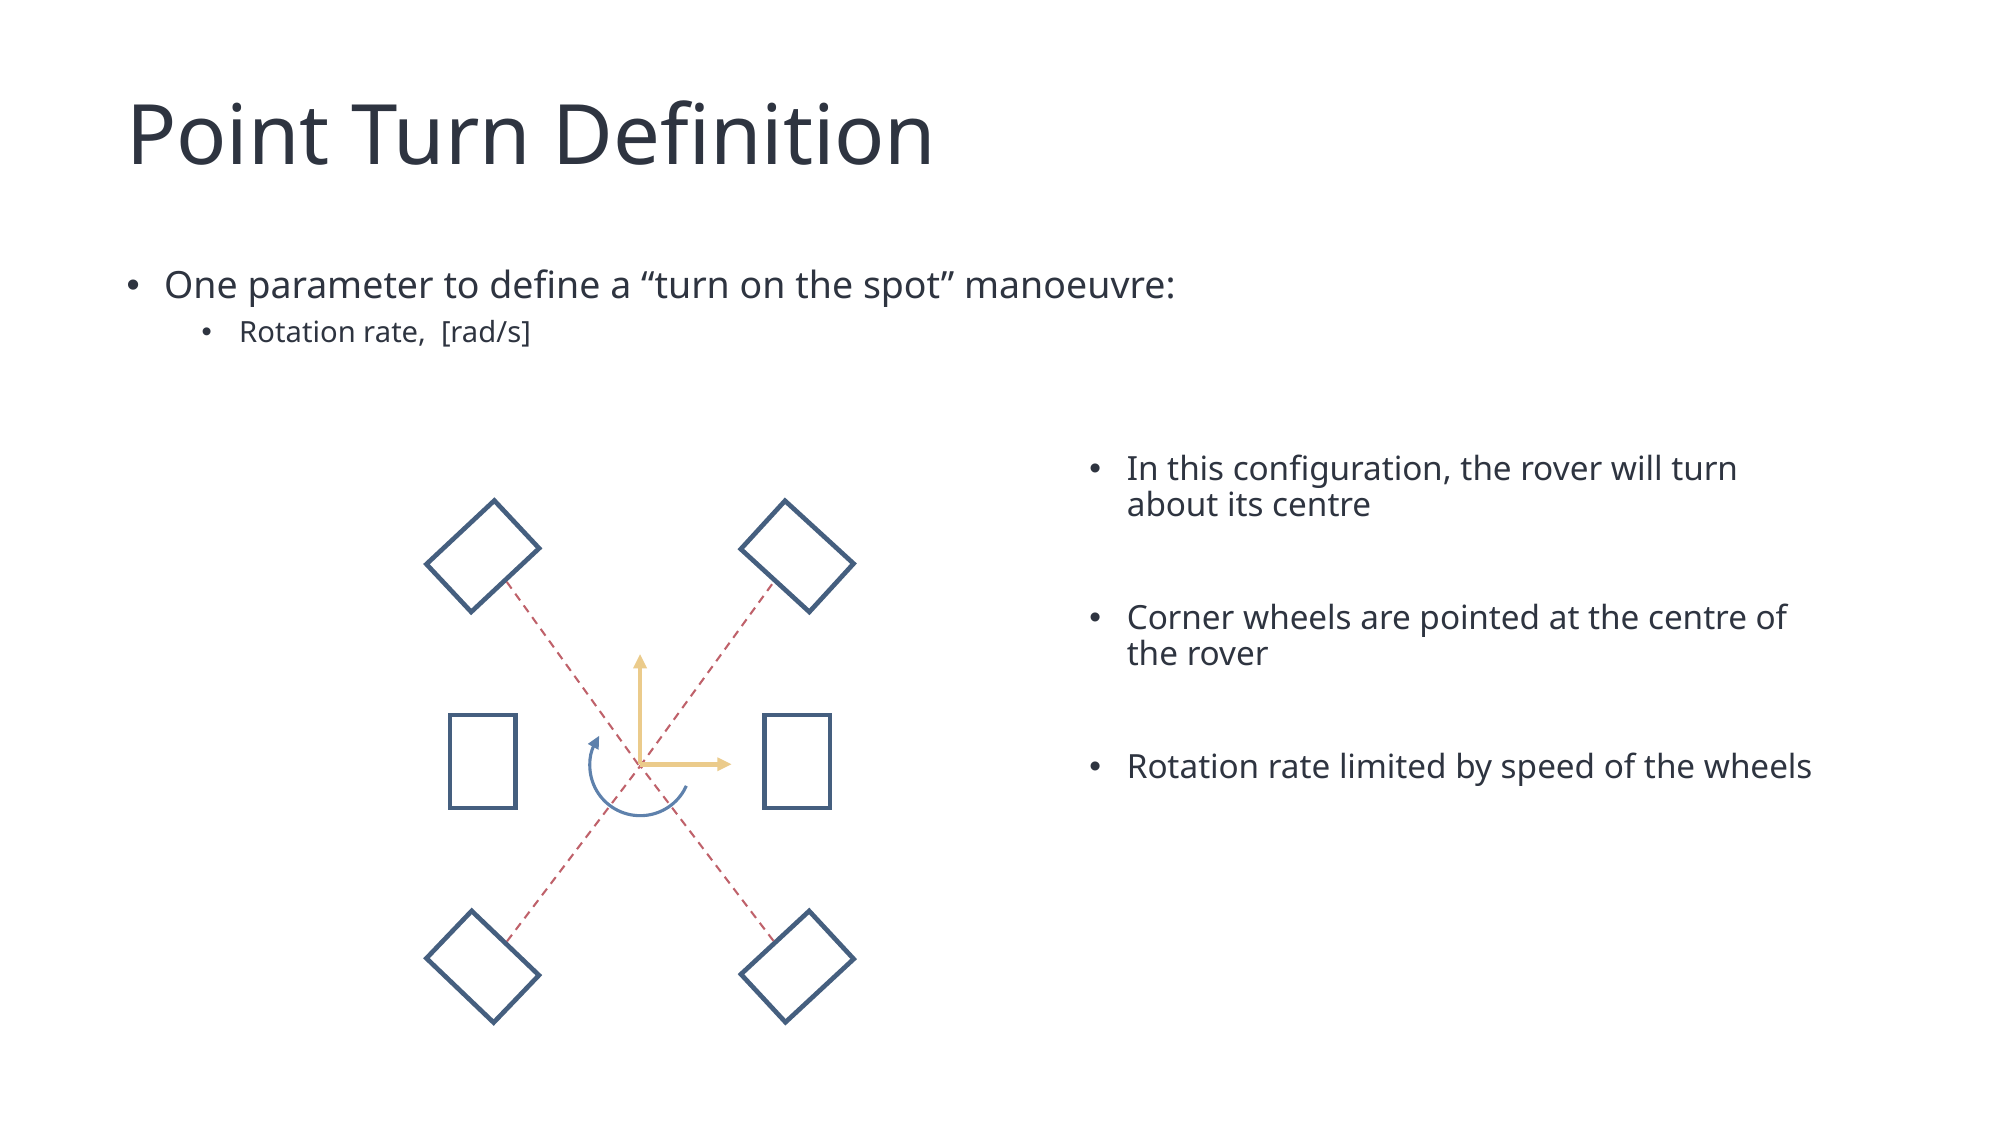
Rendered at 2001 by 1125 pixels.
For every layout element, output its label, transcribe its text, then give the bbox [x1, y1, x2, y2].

text_box [424, 909, 541, 1024]
text_box [424, 499, 541, 614]
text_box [639, 580, 776, 767]
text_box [505, 766, 640, 944]
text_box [505, 580, 639, 766]
text_box In this configuration, the rover will turn about its centre Corner wheels are pointed at the centre of the rover Rotation rate limited by speed of the wheels [1074, 444, 1837, 1066]
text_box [639, 765, 775, 943]
text_box [449, 714, 505, 809]
text_box [739, 909, 856, 1024]
text_box [739, 499, 856, 614]
title Point Turn Definition [111, 59, 1837, 216]
text_box [775, 714, 831, 809]
